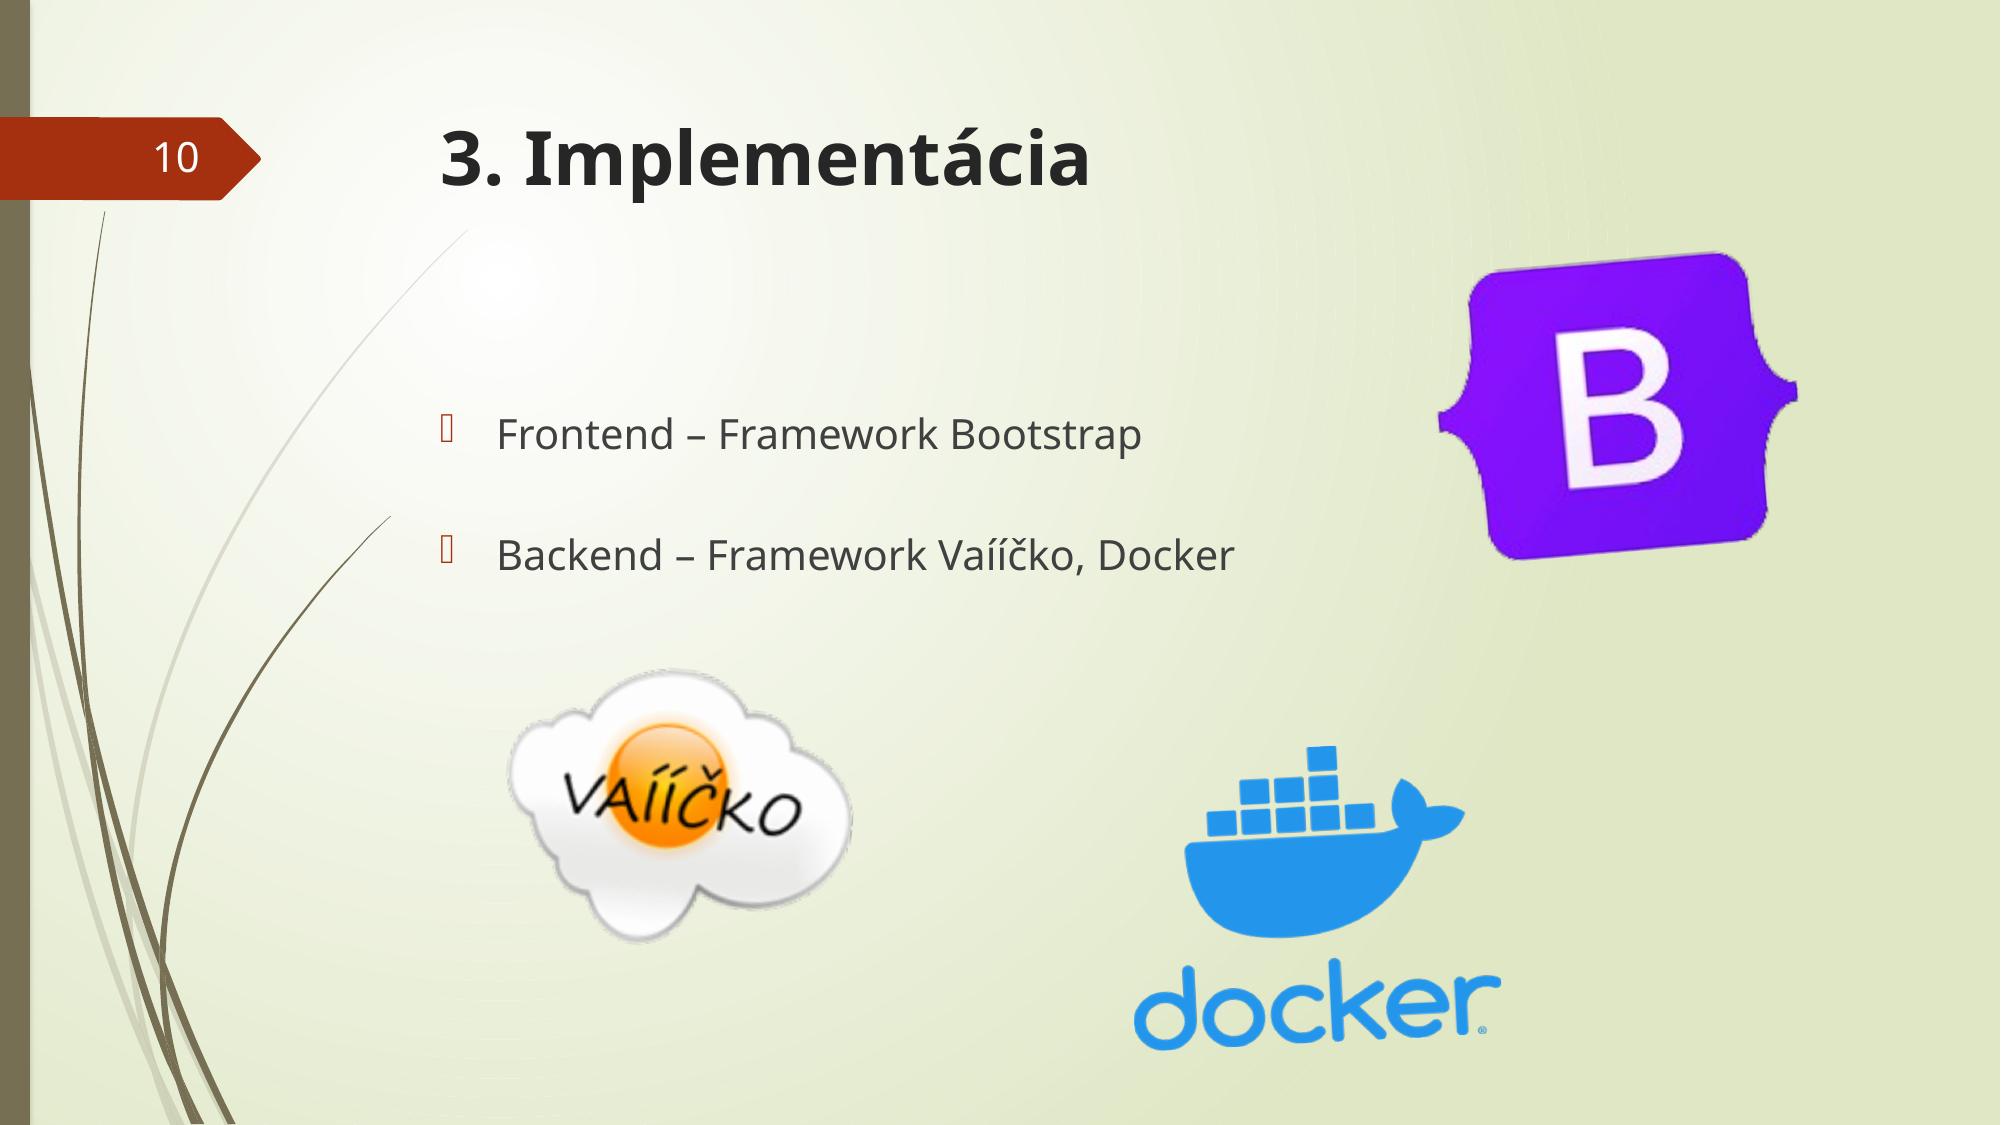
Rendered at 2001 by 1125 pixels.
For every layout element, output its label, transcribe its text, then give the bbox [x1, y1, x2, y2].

picture [1121, 738, 1503, 1052]
picture [483, 640, 875, 969]
list Frontend – Framework Bootstrap Backend – Framework Vaííčko, Docker [424, 350, 1888, 970]
title 3. Implementácia [425, 102, 1888, 313]
picture [1419, 241, 1813, 568]
slide_number 10 [87, 129, 216, 190]
